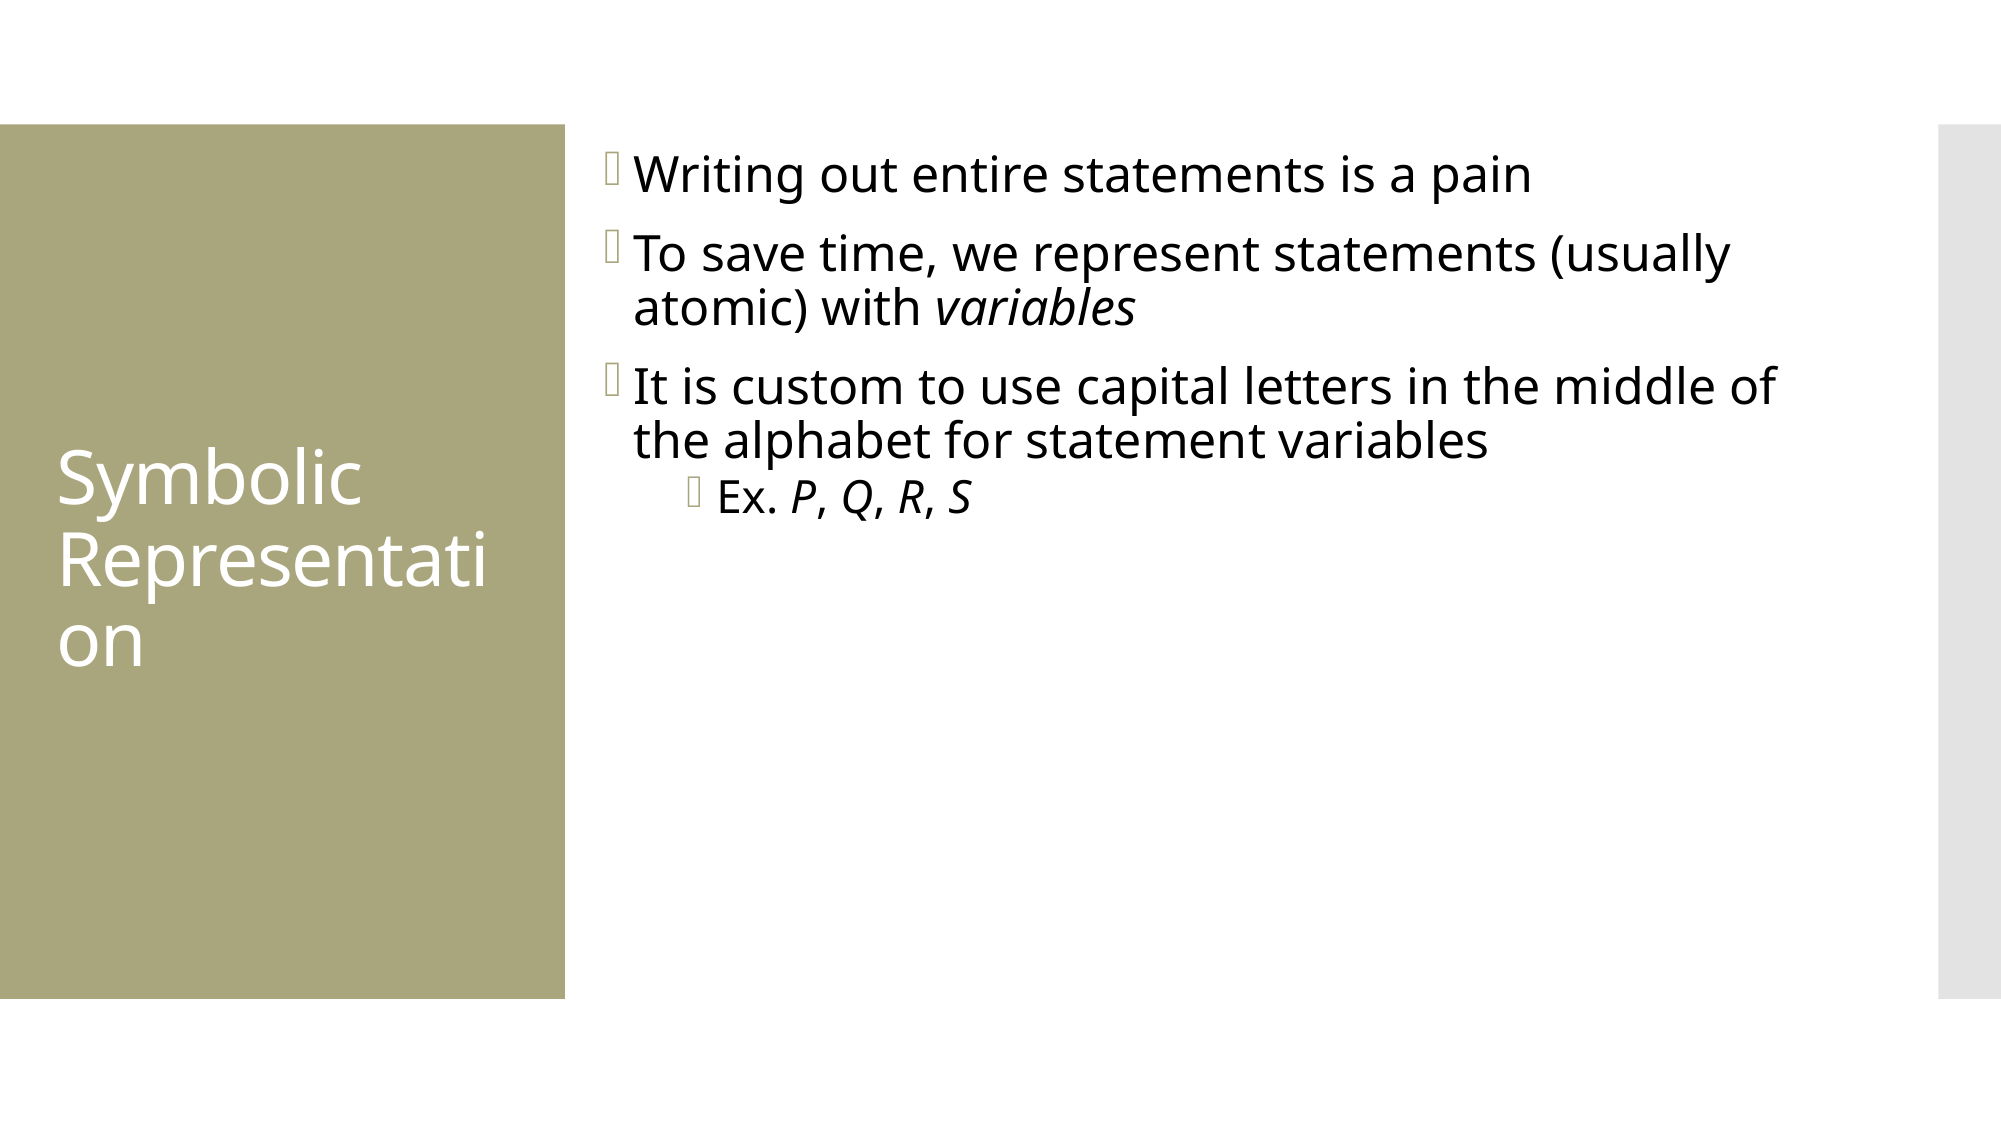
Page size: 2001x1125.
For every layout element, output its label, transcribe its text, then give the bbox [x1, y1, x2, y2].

title Symbolic Representation [41, 184, 532, 940]
list Writing out entire statements is a pain To save time, we represent statements (usually atomic) with variables It is custom to use capital letters in the middle of the alphabet for statement variables Ex. P, Q, R, S [588, 141, 1873, 1050]
